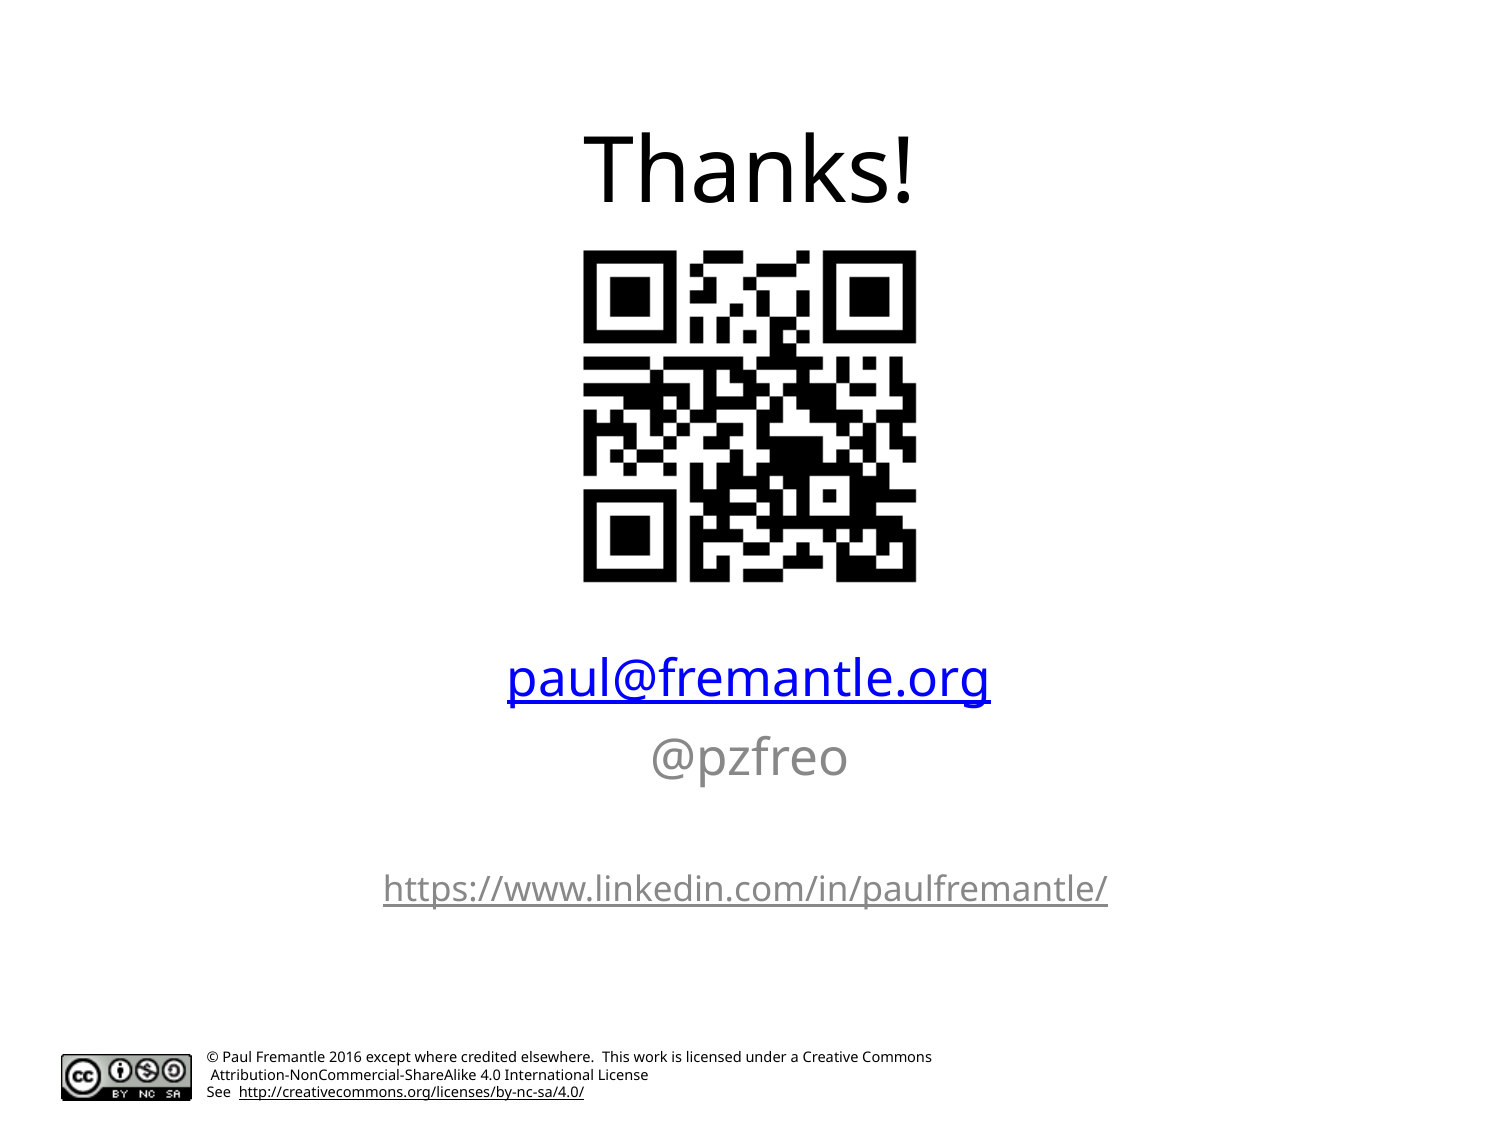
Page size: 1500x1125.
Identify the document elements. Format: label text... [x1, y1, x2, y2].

picture [566, 233, 934, 601]
subtitle paul@fremantle.org @pzfreo https://www.linkedin.com/in/paulfremantle/ [225, 637, 1275, 925]
picture [61, 1054, 192, 1101]
title Thanks! [112, 45, 1388, 287]
